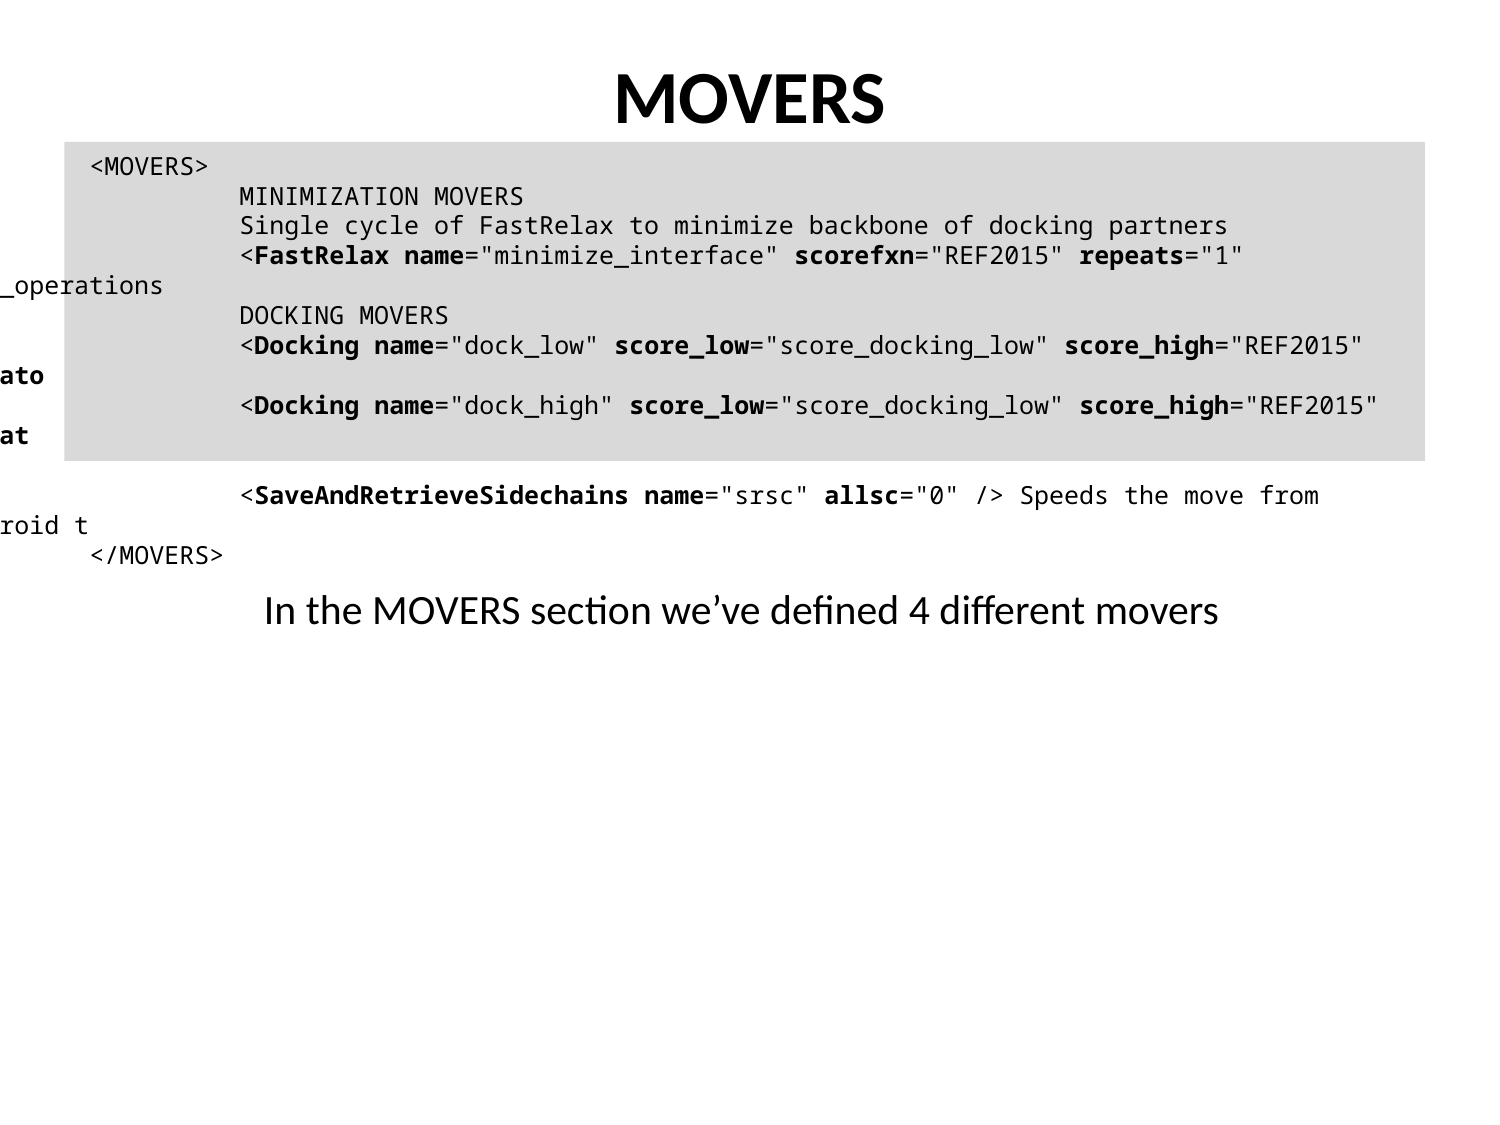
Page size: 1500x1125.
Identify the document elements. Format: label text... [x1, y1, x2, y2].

text_box <MOVERS> MINIMIZATION MOVERS Single cycle of FastRelax to minimize backbone of docking partners <FastRelax name="minimize_interface" scorefxn="REF2015" repeats="1" task_operations DOCKING MOVERS <Docking name="dock_low" score_low="score_docking_low" score_high="REF2015" fullato <Docking name="dock_high" score_low="score_docking_low" score_high="REF2015" fullat <SaveAndRetrieveSidechains name="srsc" allsc="0" /> Speeds the move from centroid t </MOVERS> [0, 142, 1446, 577]
text_box In the MOVERS section we’ve defined 4 different movers [249, 577, 1446, 641]
text_box MOVERS [75, 0, 1425, 140]
